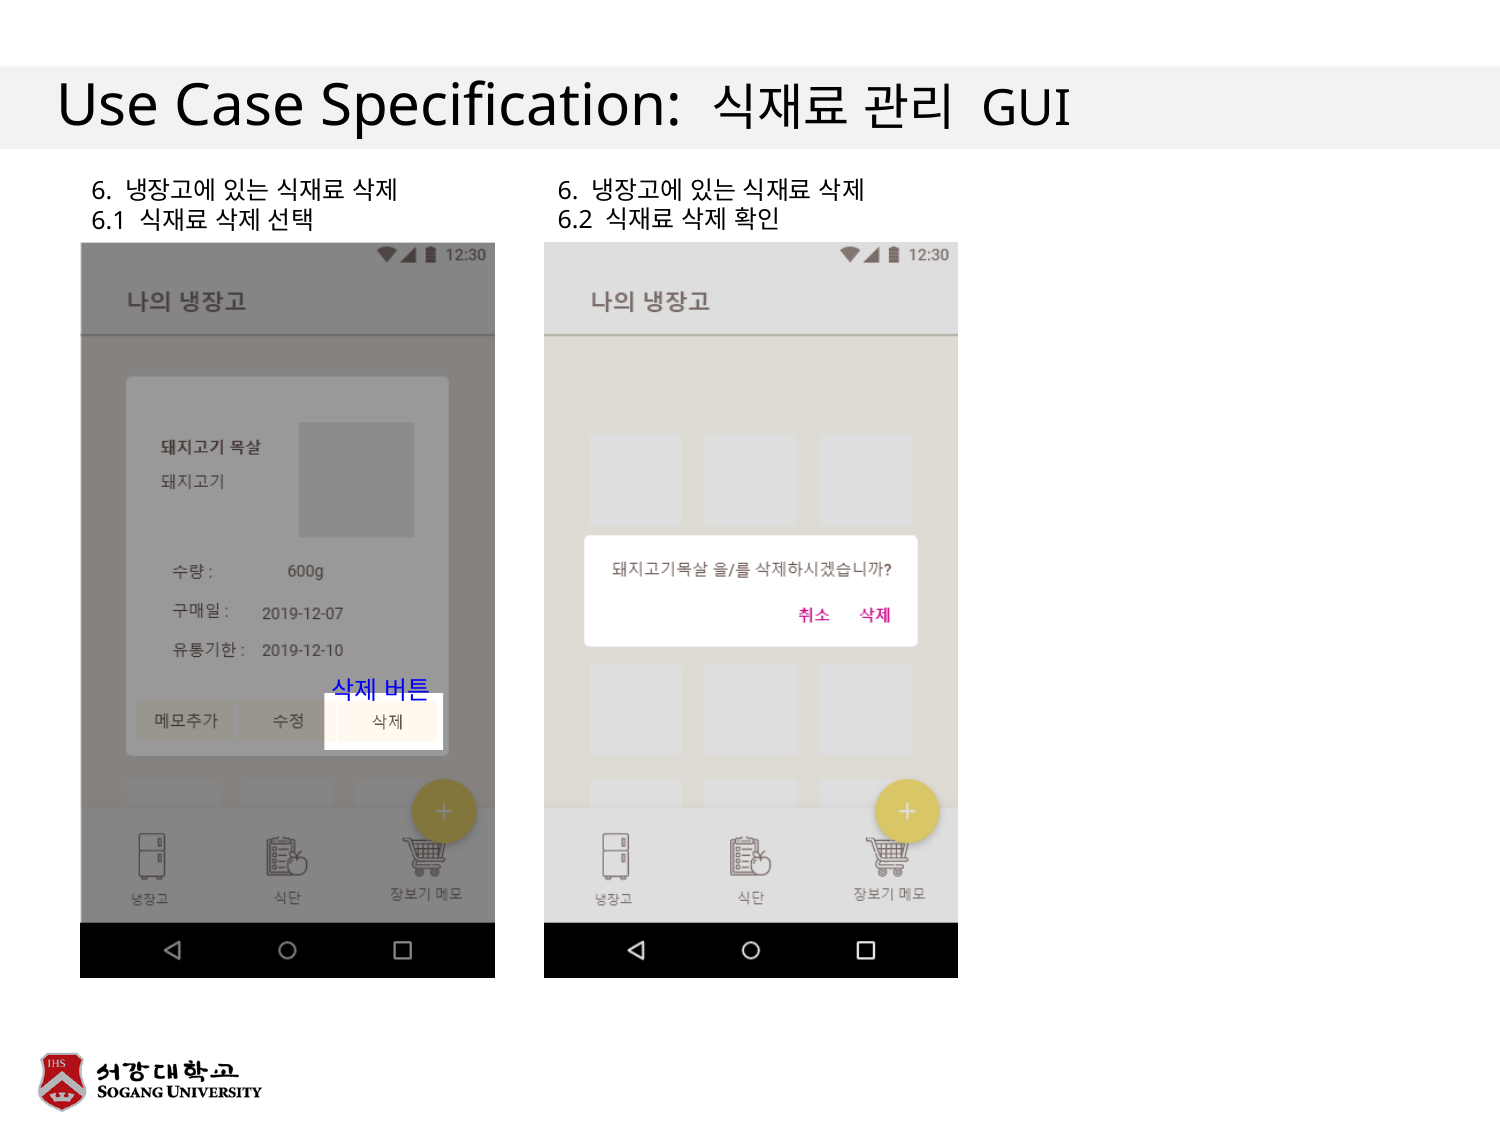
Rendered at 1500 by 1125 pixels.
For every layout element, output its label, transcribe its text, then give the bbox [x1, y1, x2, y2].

picture [544, 242, 958, 978]
text_box 6. 냉장고에 있는 식재료 삭제 6.2 식재료 삭제 확인 [543, 166, 914, 242]
picture [0, 1031, 294, 1125]
text_box 6. 냉장고에 있는 식재료 삭제 6.1 식재료 삭제 선택 [76, 167, 543, 242]
title Use Case Specification: 식재료 관리 GUI [41, 64, 1459, 149]
picture [80, 242, 495, 978]
